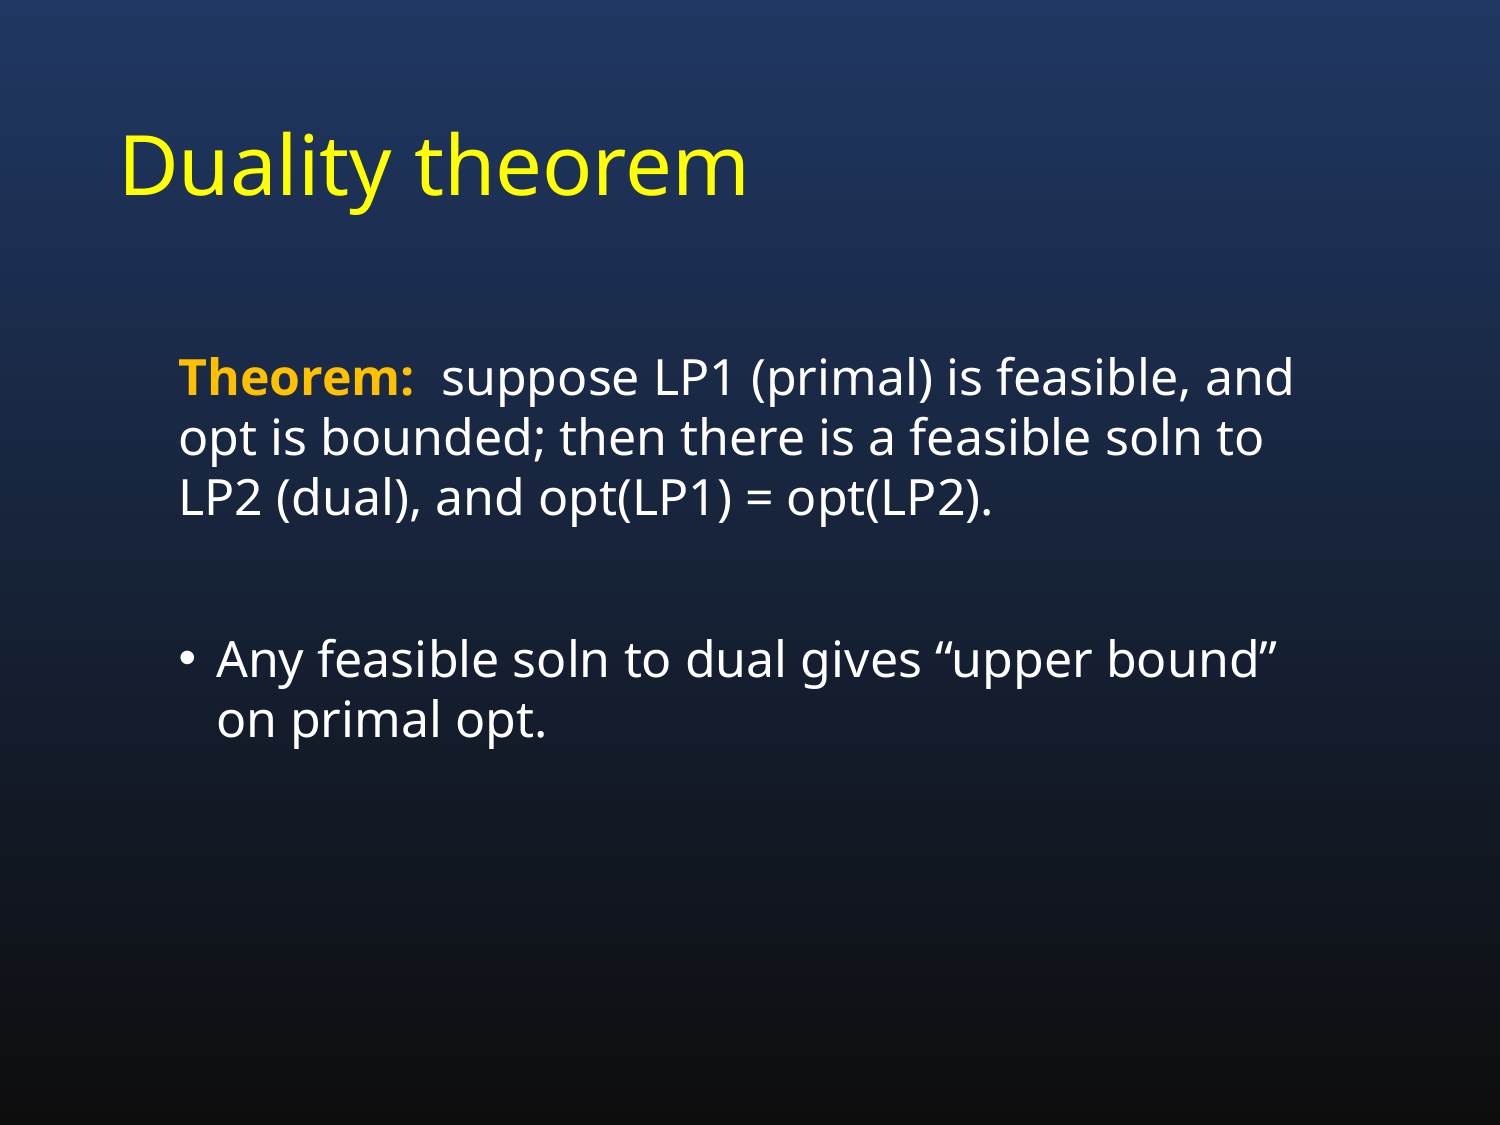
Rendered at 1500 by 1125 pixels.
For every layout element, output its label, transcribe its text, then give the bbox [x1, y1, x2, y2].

text_box Theorem: suppose LP1 (primal) is feasible, and opt is bounded; then there is a feasible soln to LP2 (dual), and opt(LP1) = opt(LP2). Any feasible soln to dual gives “upper bound” on primal opt. [163, 337, 1337, 867]
title Duality theorem [103, 59, 1397, 278]
